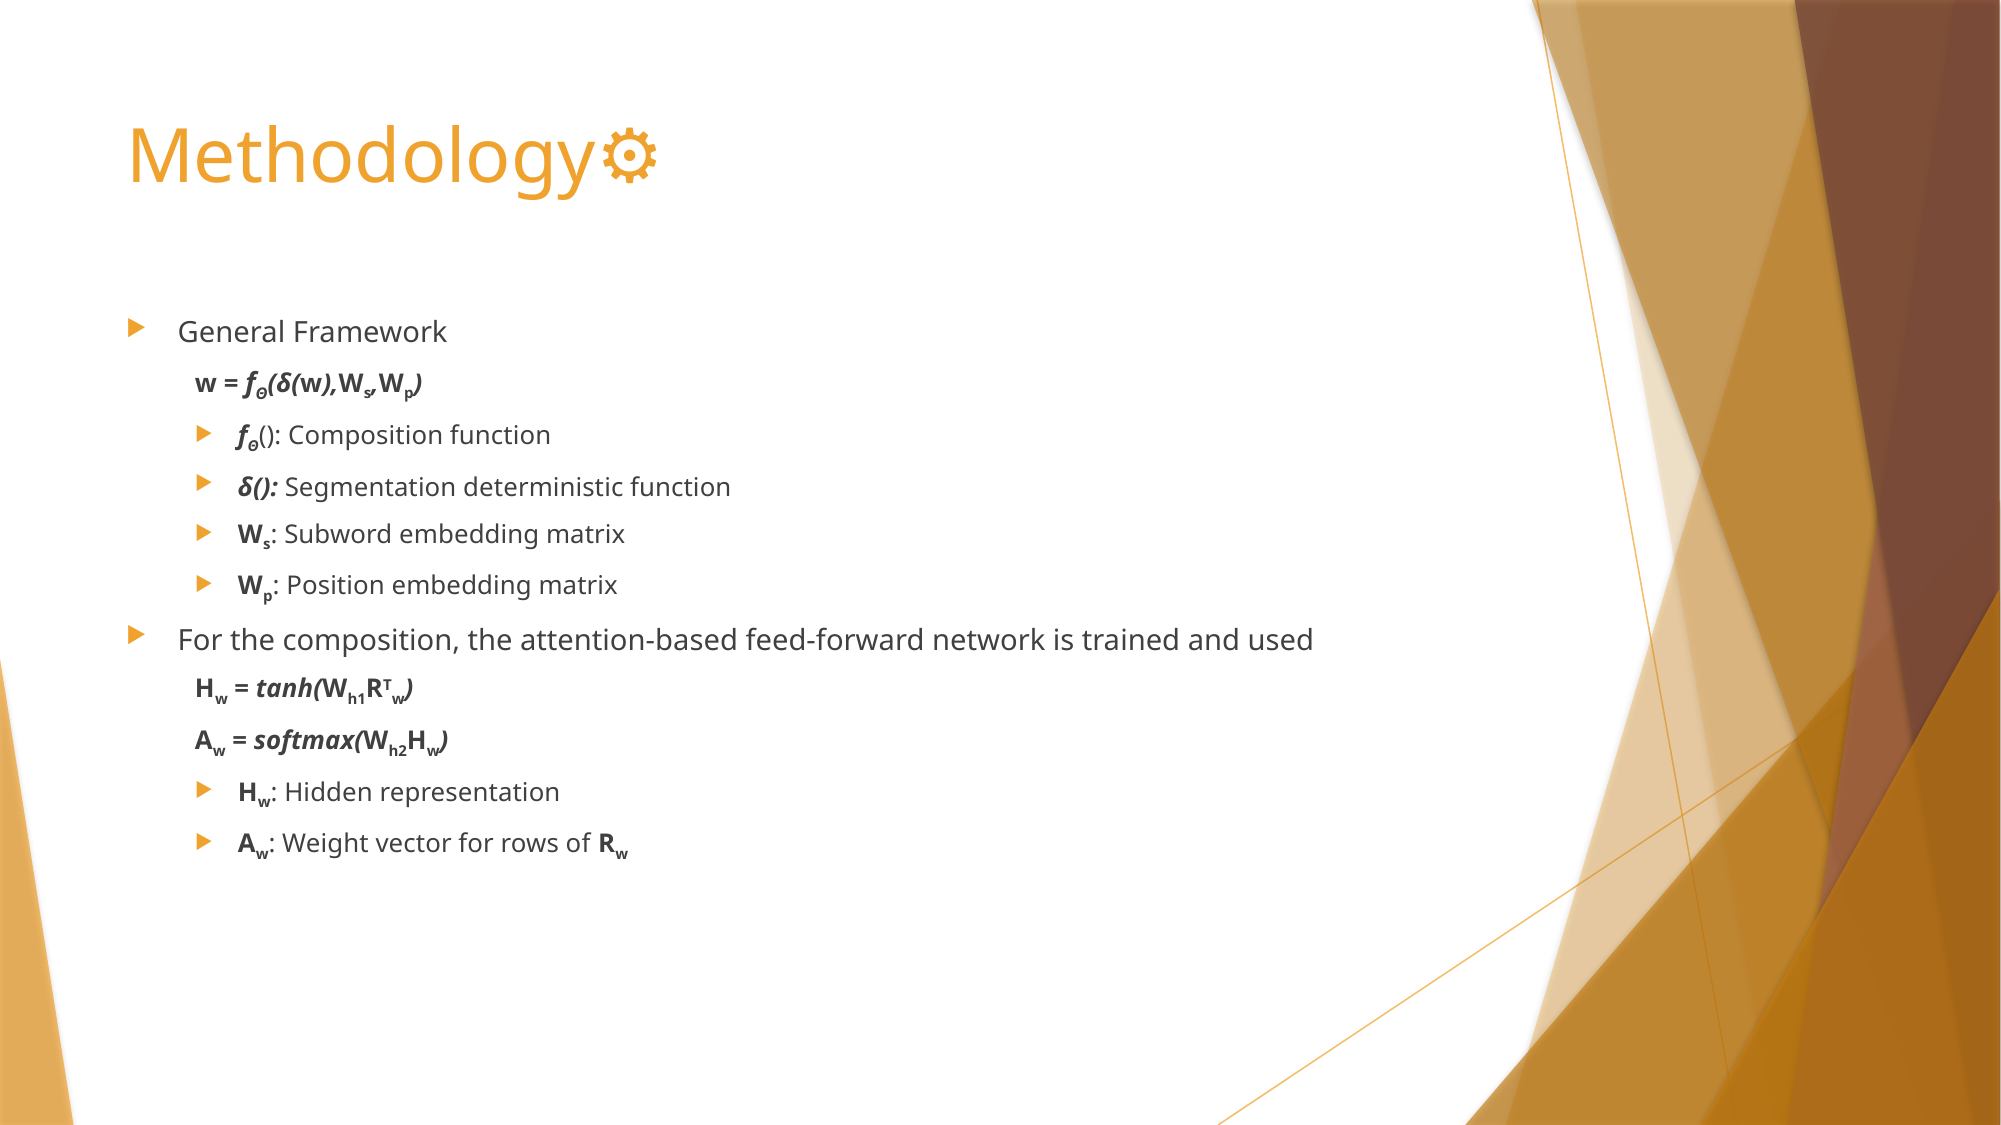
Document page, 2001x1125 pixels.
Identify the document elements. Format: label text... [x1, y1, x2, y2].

list General Framework w = fΘ(δ(w),Ws,Wp) fΘ(): Composition function δ(): Segmentation deterministic function Ws: Subword embedding matrix Wp: Position embedding matrix For the composition, the attention-based feed-forward network is trained and used Hw = tanh(Wh1RTw) Aw = softmax(Wh2Hw) Hw: Hidden representation Aw: Weight vector for rows of Rw [111, 317, 1522, 974]
title Methodology⚙️ [111, 99, 1522, 317]
